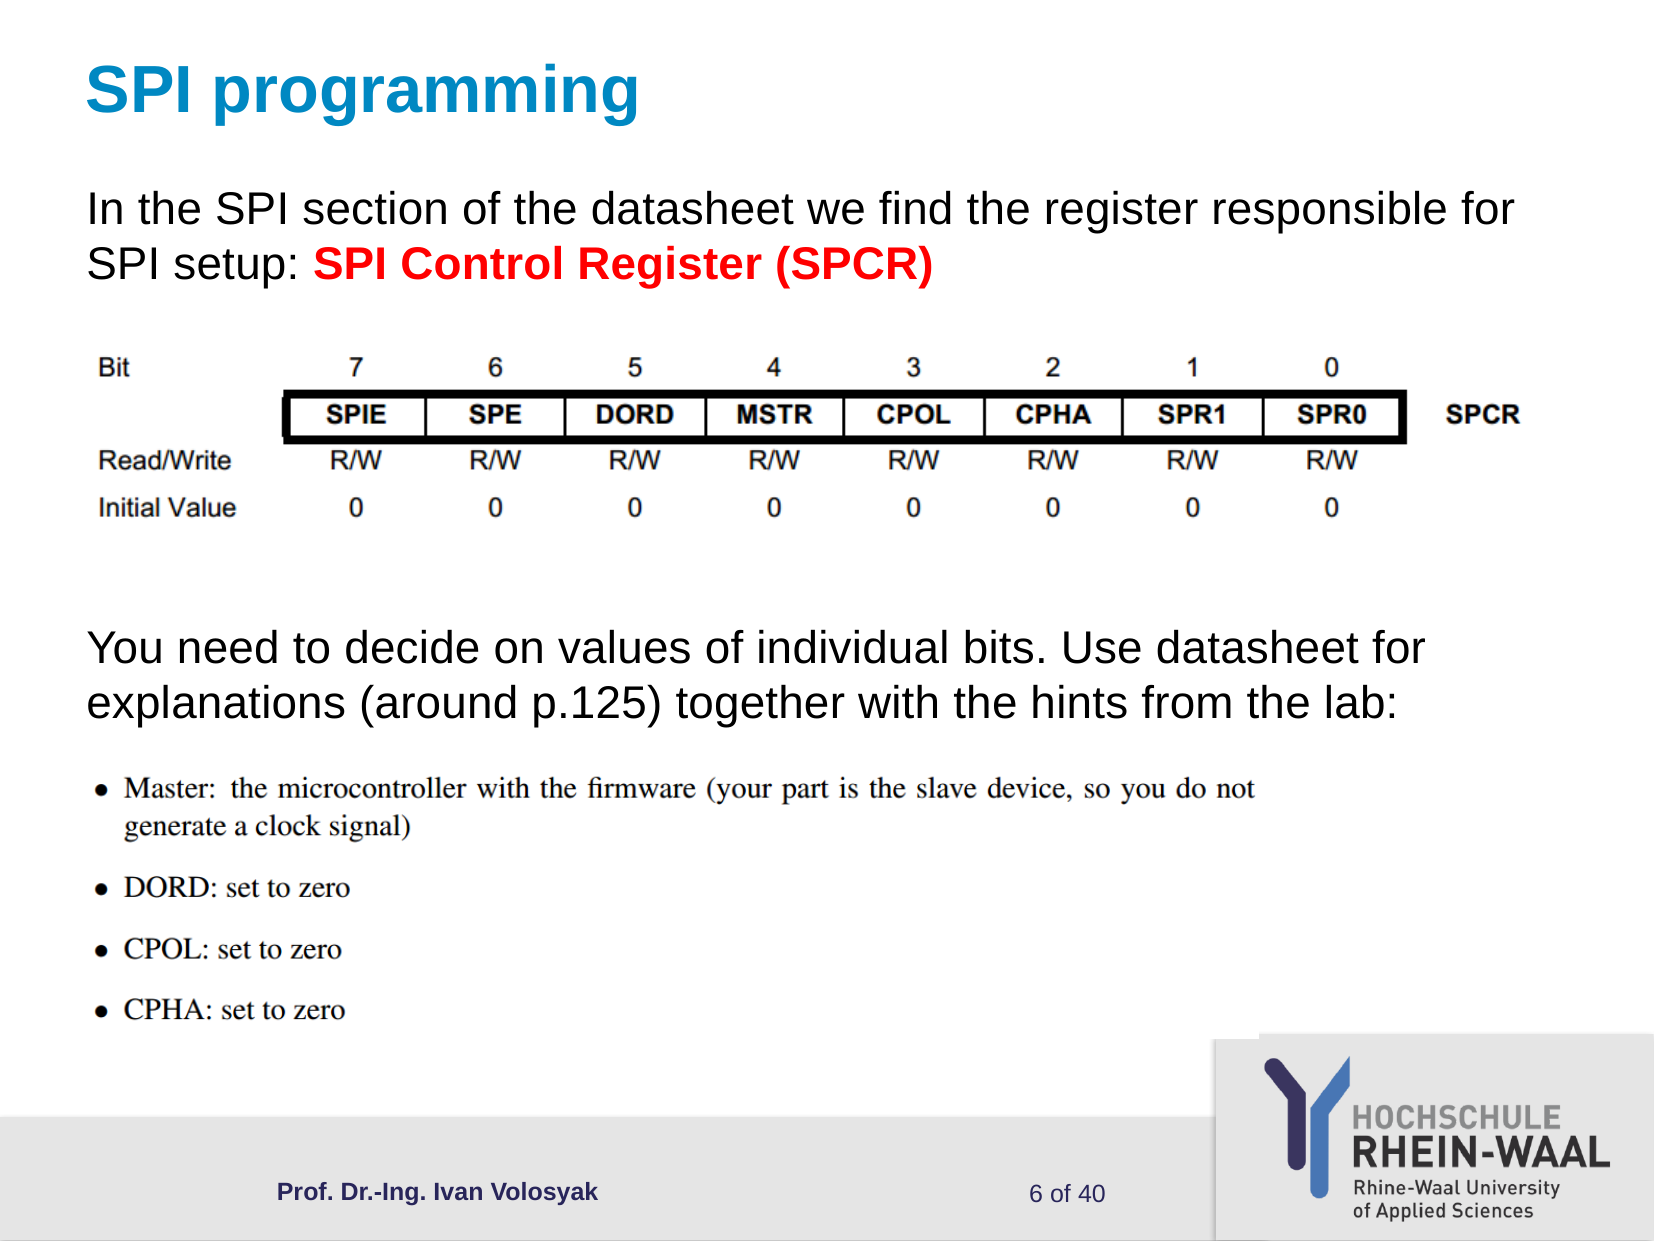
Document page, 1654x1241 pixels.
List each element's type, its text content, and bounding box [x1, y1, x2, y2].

footer Prof. Dr.-Ing. Ivan Volosyak [276, 1147, 990, 1214]
subtitle In the SPI section of the datasheet we find the register responsible for SPI setup: SPI Control Register (SPCR) You need to decide on values of individual bits. Use datasheet for explanations (around p.125) together with the hints from the lab: [86, 178, 1575, 323]
title SPI programming [85, 29, 1575, 127]
picture [65, 325, 1596, 539]
picture [86, 759, 1633, 1241]
subtitle In the SPI section of the datasheet we find the register responsible for SPI setup: SPI Control Register (SPCR) You need to decide on values of individual bits. Use datasheet for explanations (around p.125) together with the hints from the lab: [86, 548, 1575, 1023]
